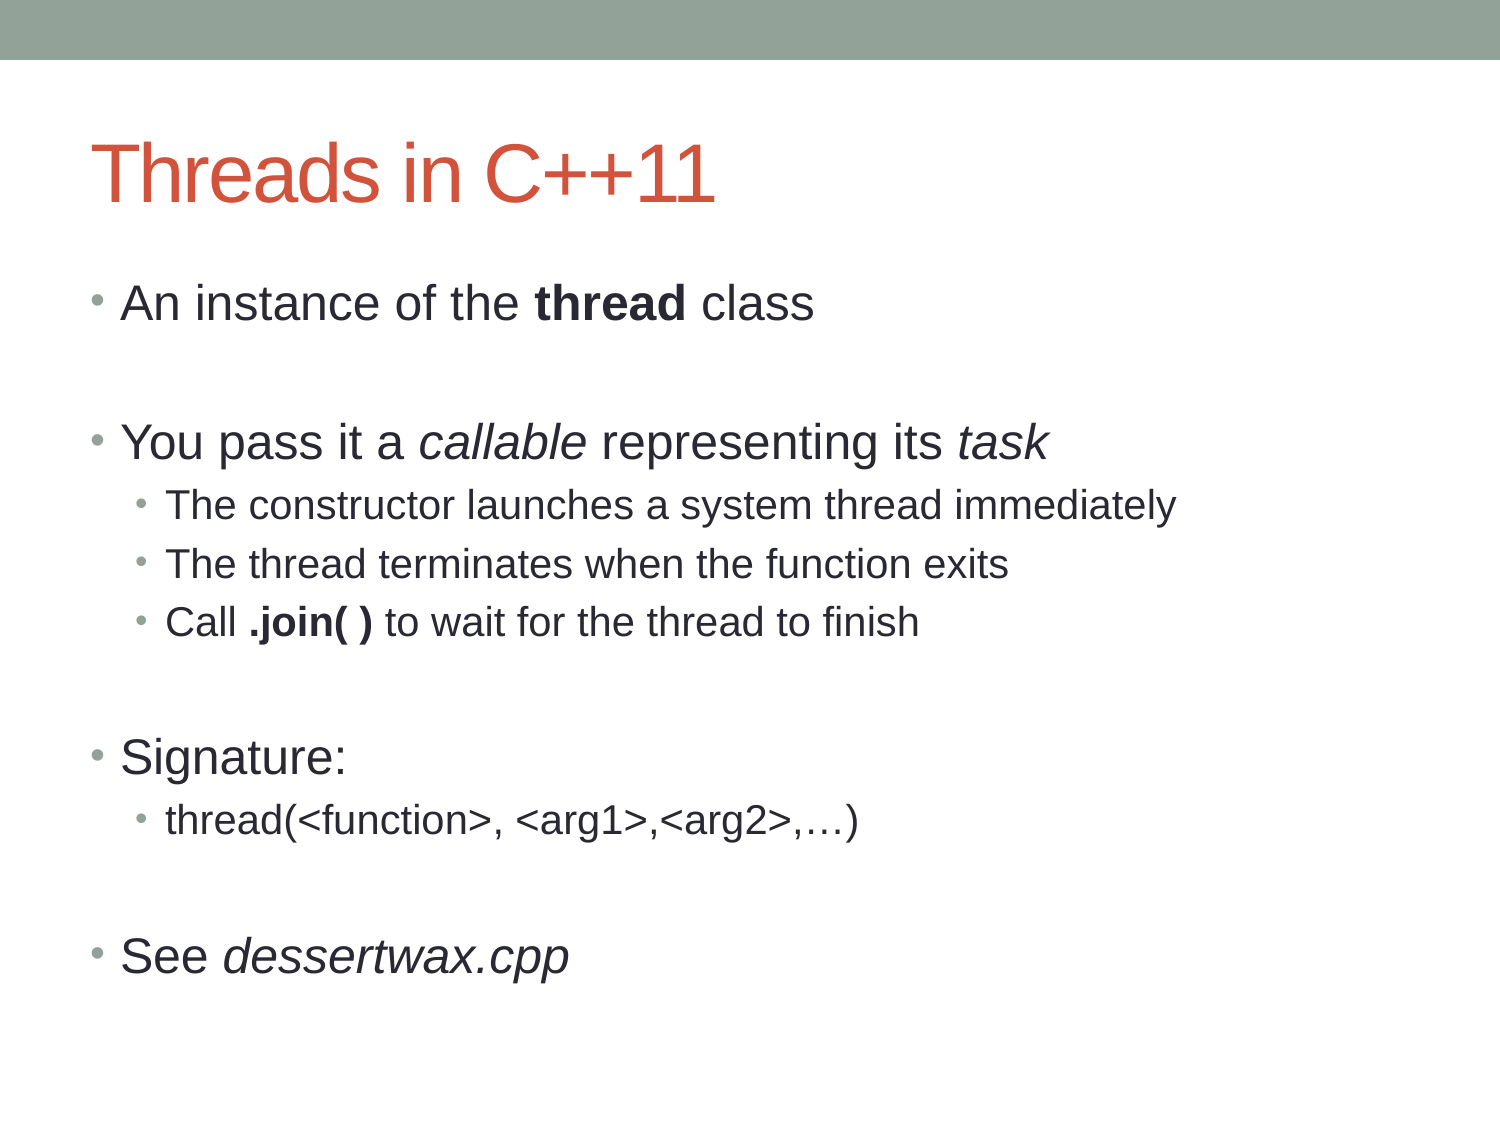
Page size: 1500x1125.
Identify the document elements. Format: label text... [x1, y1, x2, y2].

list An instance of the thread class You pass it a callable representing its task The constructor launches a system thread immediately The thread terminates when the function exits Call .join( ) to wait for the thread to finish Signature: thread(<function>, <arg1>,<arg2>,…) See dessertwax.cpp [75, 262, 1425, 1063]
title Threads in C++11 [75, 87, 1425, 250]
